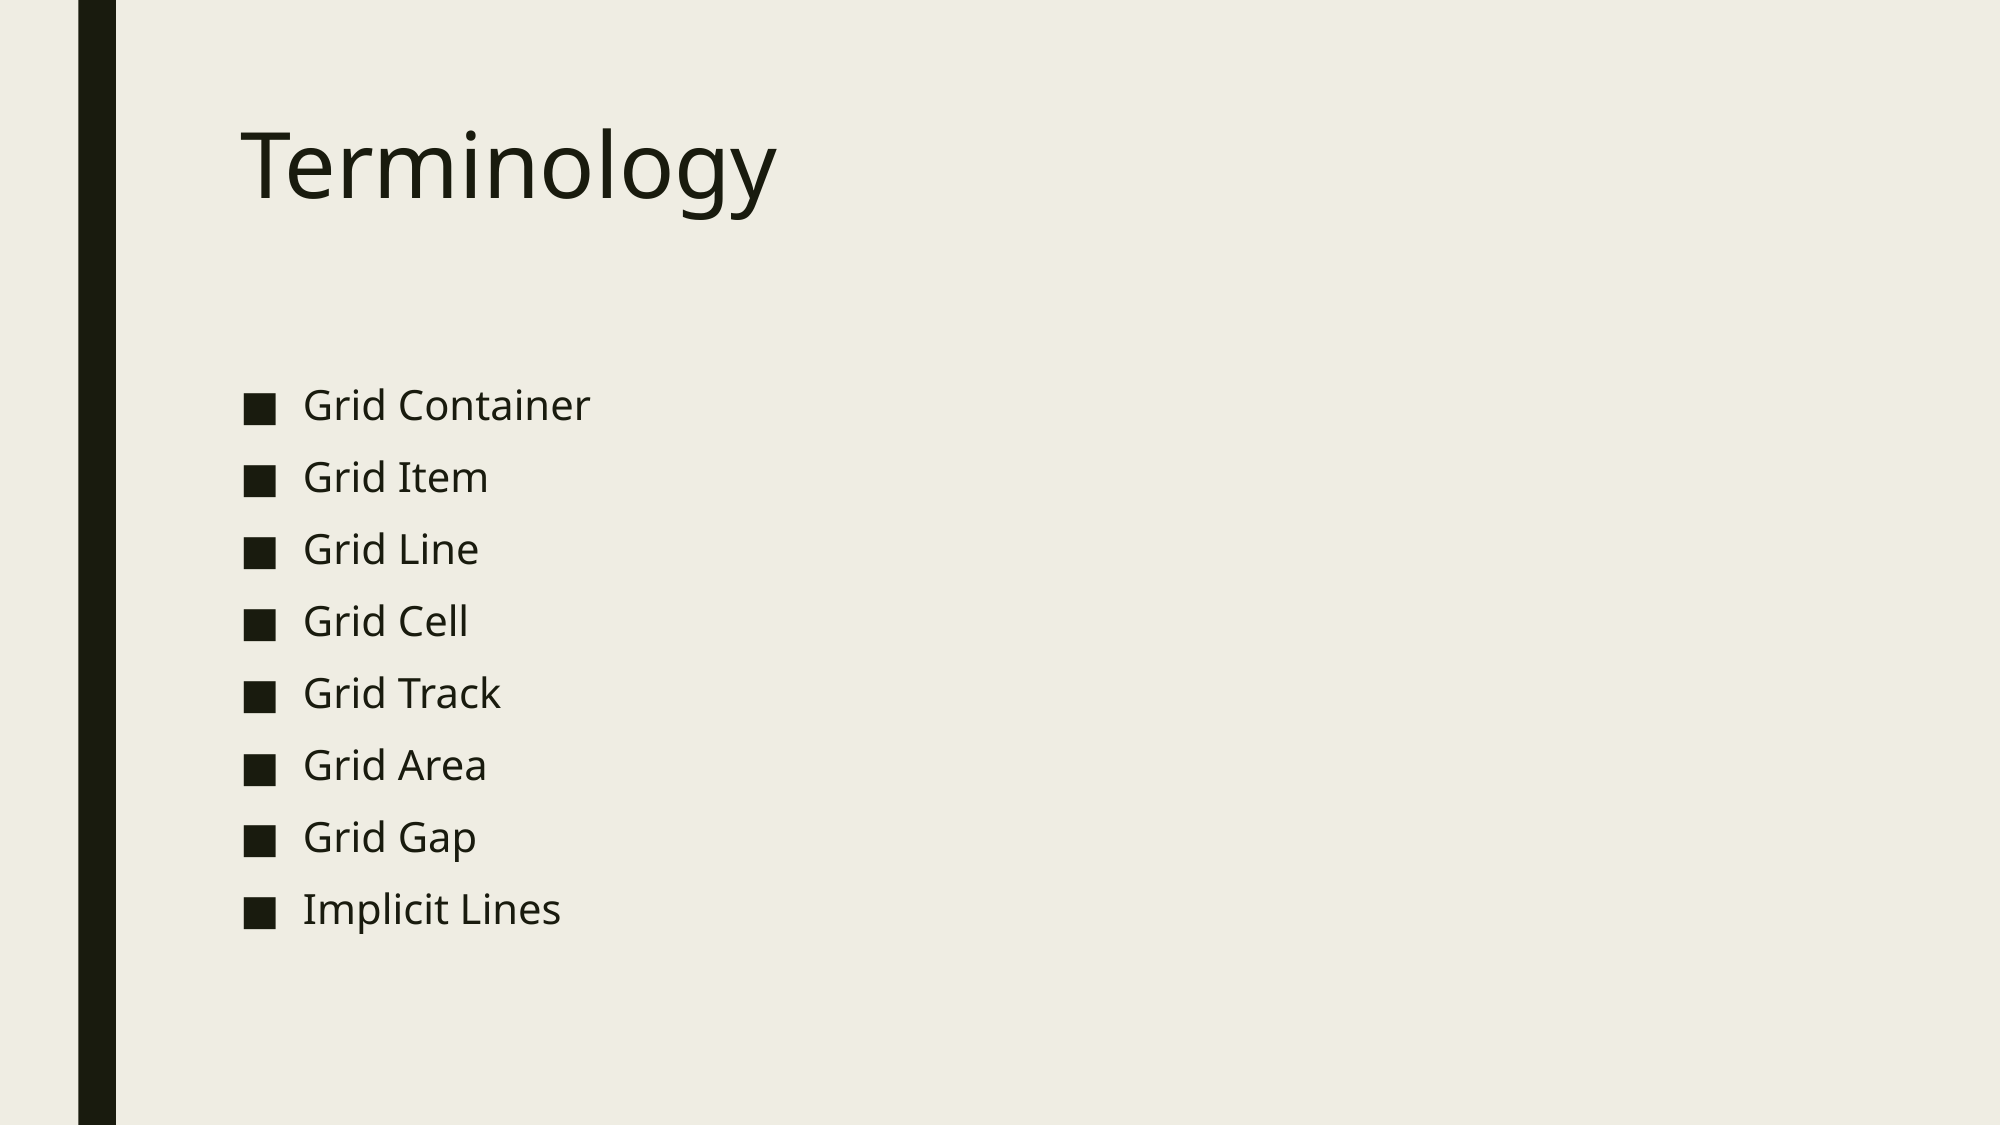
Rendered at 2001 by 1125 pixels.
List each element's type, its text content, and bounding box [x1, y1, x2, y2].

list Grid Container Grid Item Grid Line Grid Cell Grid Track Grid Area Grid Gap Implicit Lines [225, 375, 1800, 963]
title Terminology [225, 112, 1800, 357]
